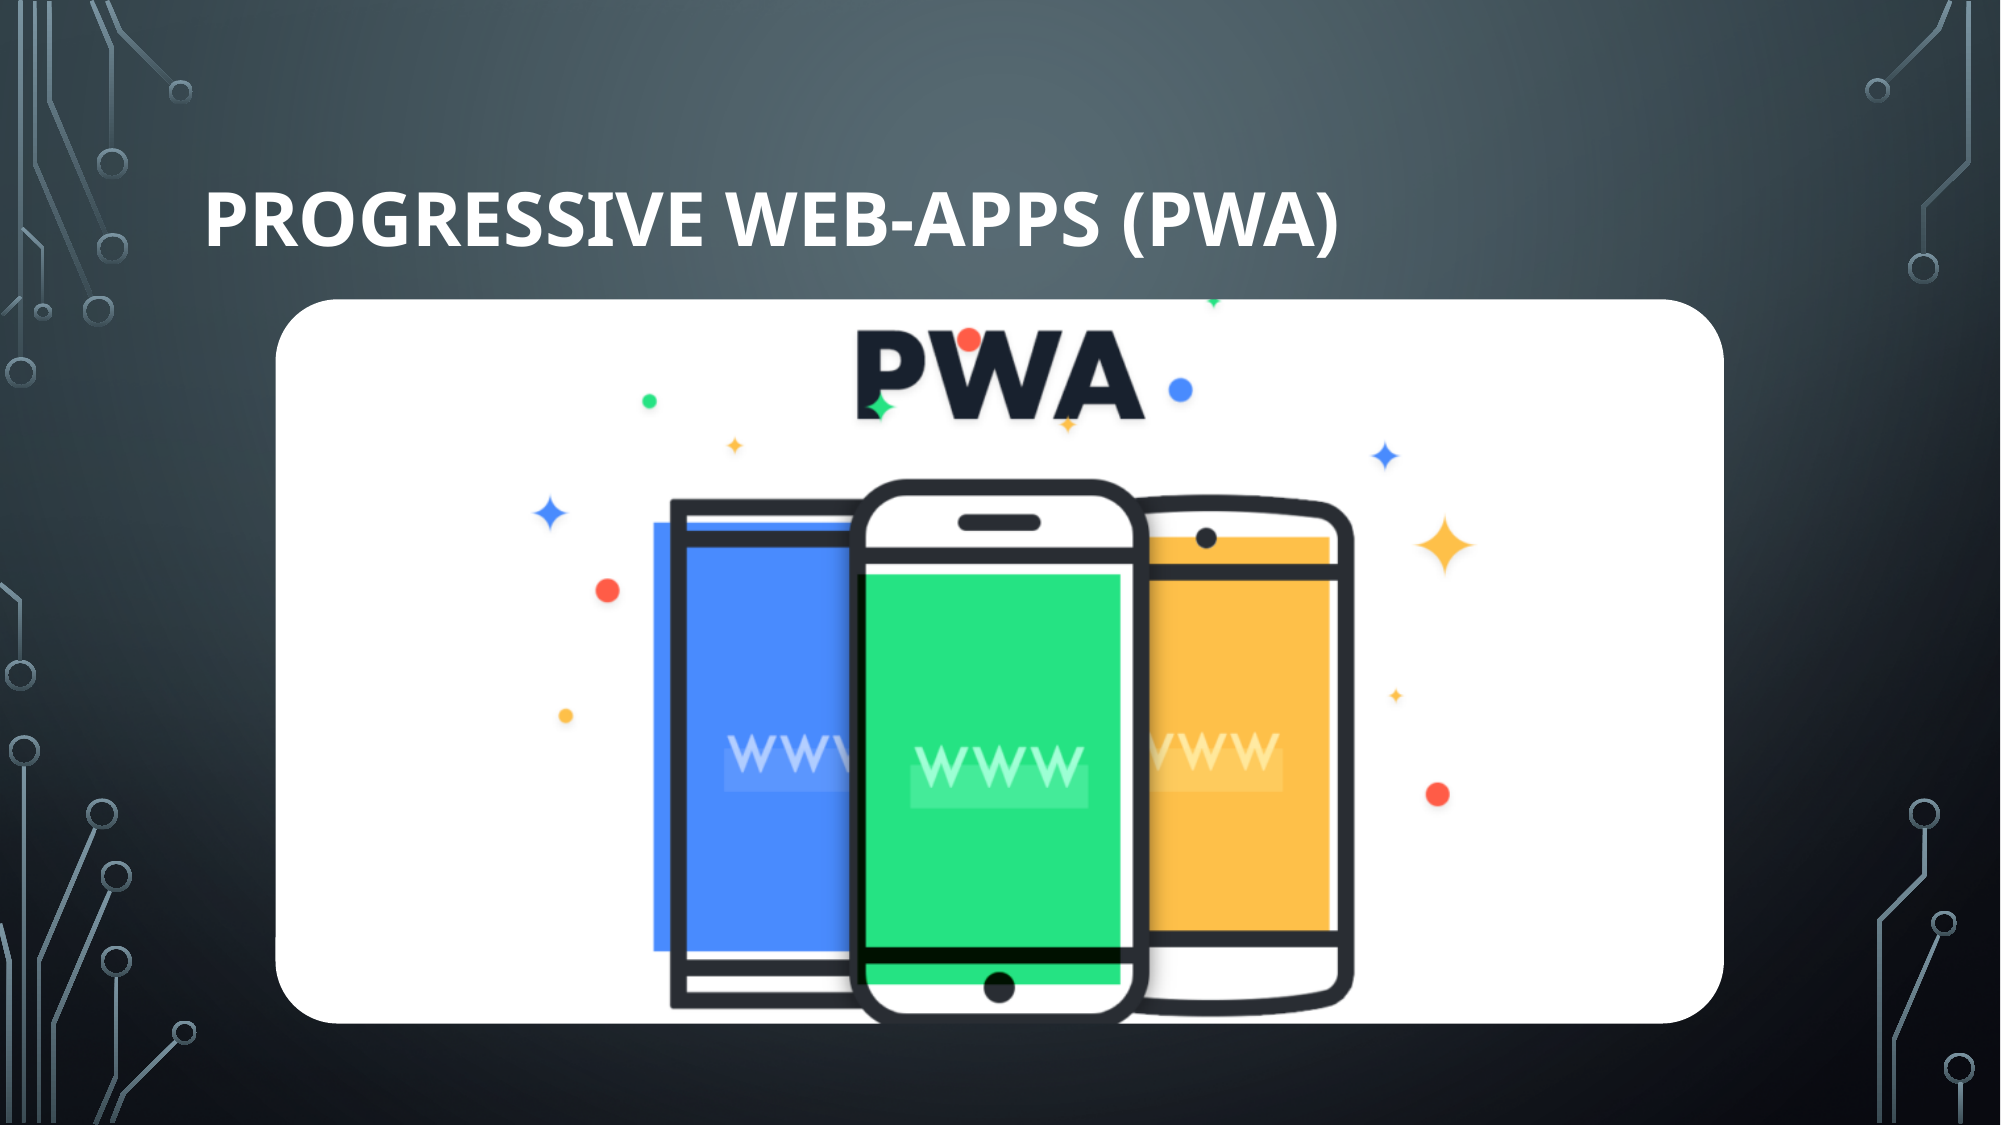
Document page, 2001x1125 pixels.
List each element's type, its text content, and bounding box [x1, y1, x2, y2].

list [275, 299, 1725, 1024]
title PROGRESSIVE WEB-apps (pwa) [187, 101, 1813, 344]
